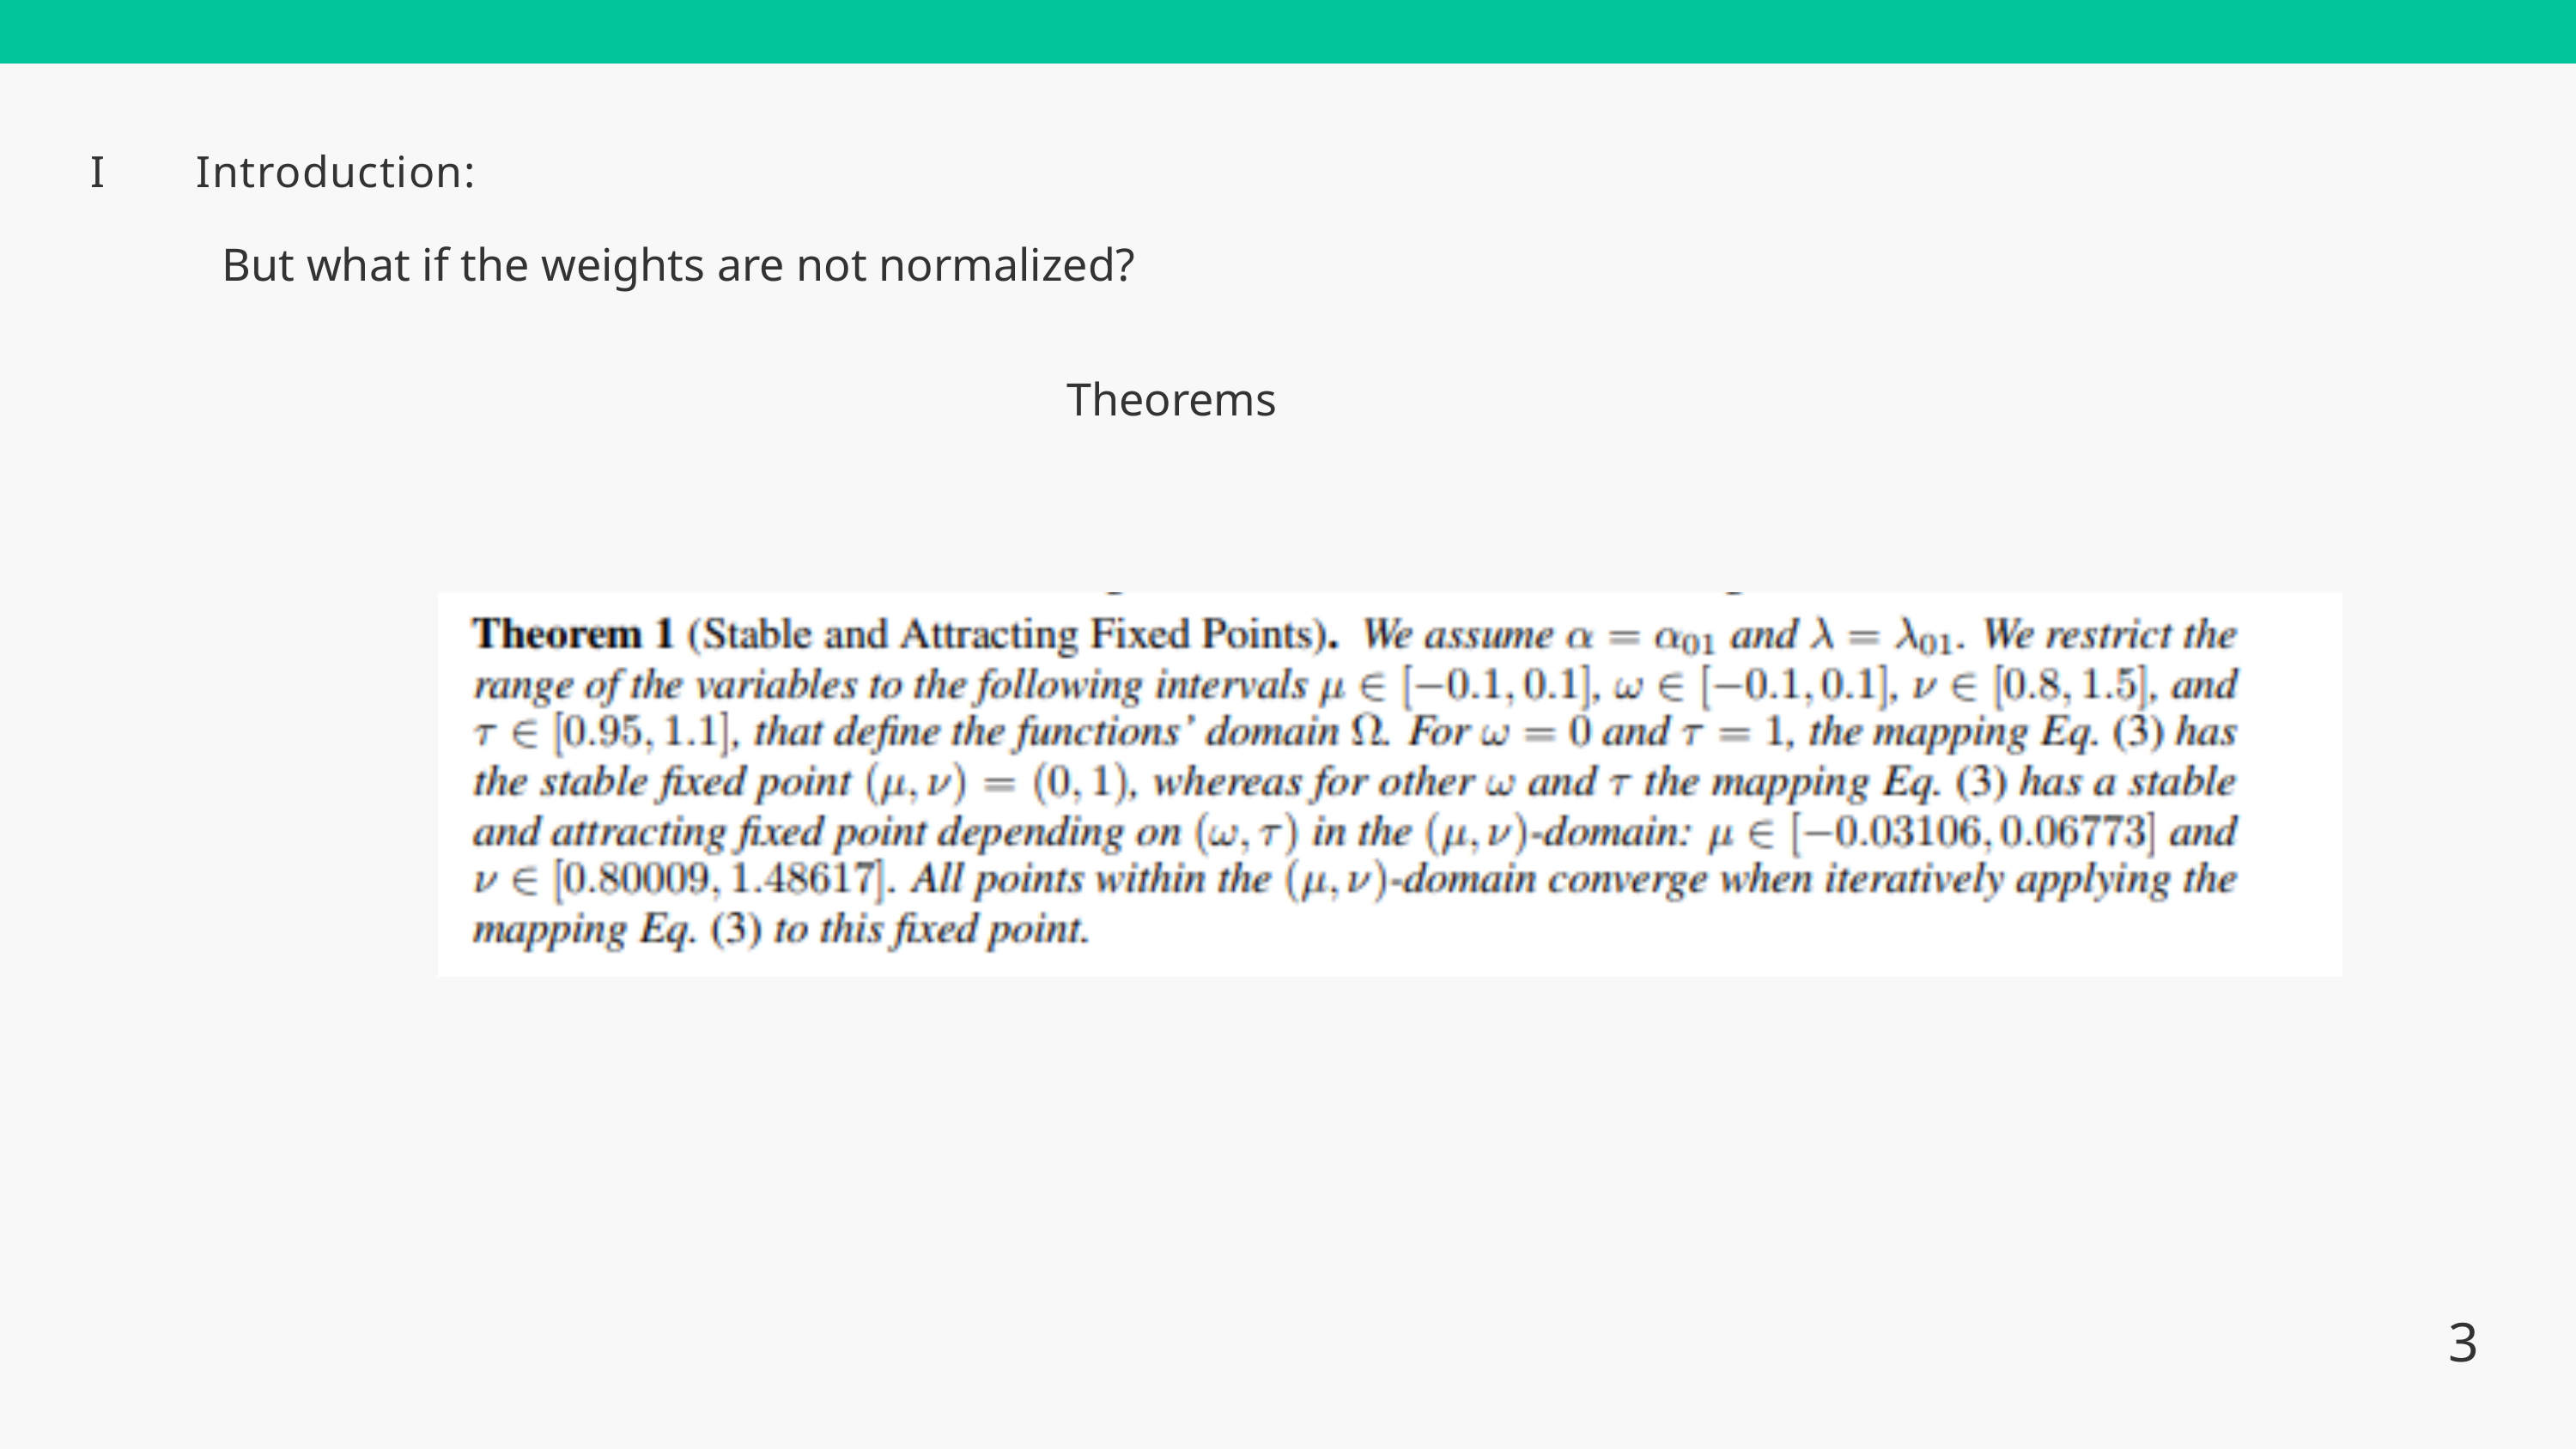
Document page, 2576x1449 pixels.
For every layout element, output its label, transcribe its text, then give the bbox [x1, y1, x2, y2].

text_box Theorems [1066, 353, 2480, 425]
text_box [438, 592, 2342, 977]
text_box Introduction: [196, 144, 1689, 197]
text_box 3 [2383, 1286, 2480, 1373]
text_box But what if the weights are not normalized? [222, 218, 1635, 290]
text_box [0, 0, 2576, 64]
text_box I [59, 144, 136, 197]
